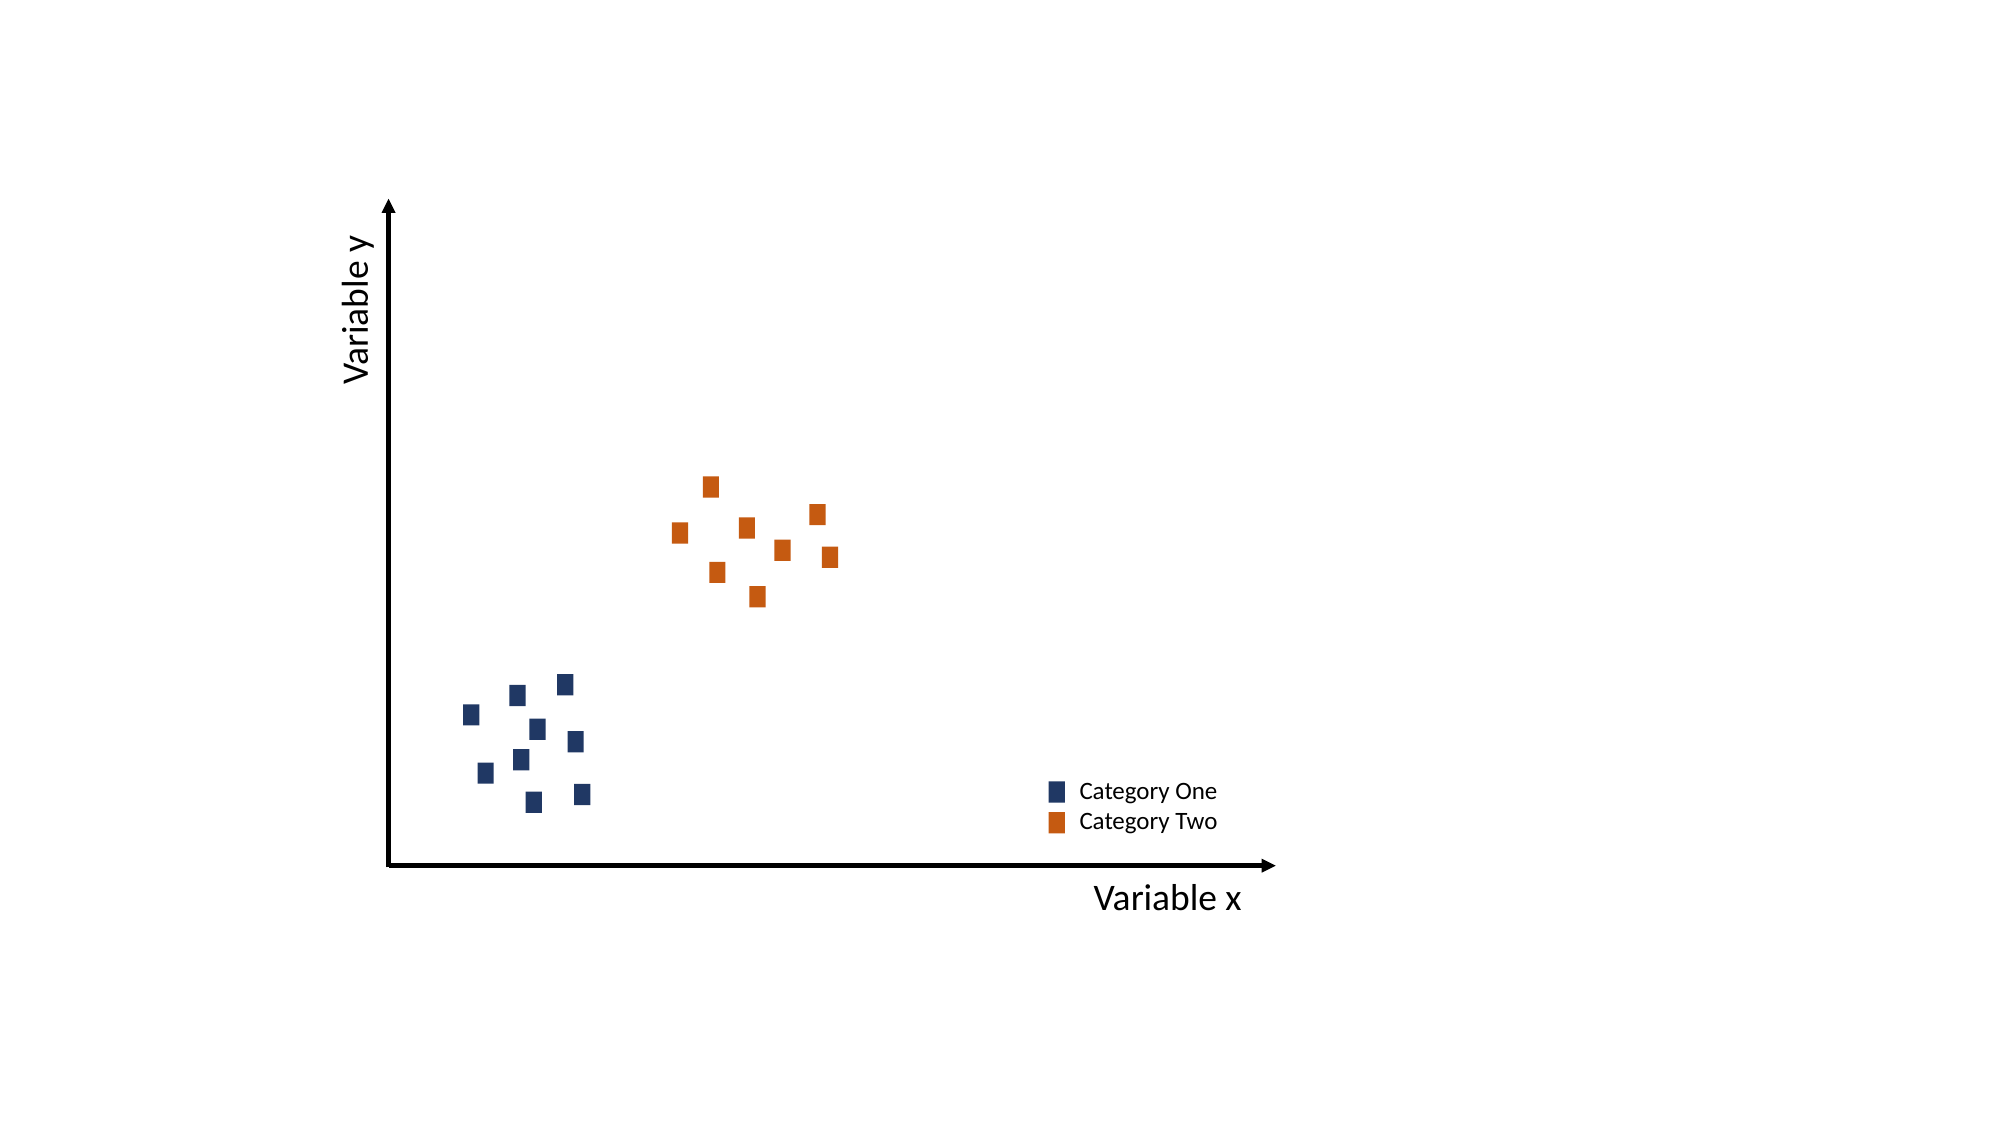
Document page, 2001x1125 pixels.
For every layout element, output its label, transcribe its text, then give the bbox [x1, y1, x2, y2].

text_box [525, 791, 543, 814]
text_box [773, 539, 792, 562]
text_box Variable y [322, 197, 383, 400]
text_box [556, 673, 574, 696]
text_box [512, 748, 530, 771]
text_box [508, 684, 527, 707]
text_box [476, 761, 495, 785]
text_box [738, 516, 756, 540]
text_box [702, 475, 720, 499]
text_box [566, 730, 585, 753]
text_box [528, 718, 547, 741]
text_box Category One Category Two [1064, 767, 1369, 842]
text_box [708, 561, 727, 584]
text_box [748, 585, 767, 608]
text_box Variable x [1078, 867, 1276, 926]
text_box [573, 783, 591, 806]
text_box [462, 703, 480, 727]
text_box [821, 546, 839, 569]
text_box [671, 521, 689, 545]
text_box [1048, 780, 1066, 804]
text_box [1048, 811, 1064, 834]
text_box [808, 503, 827, 526]
